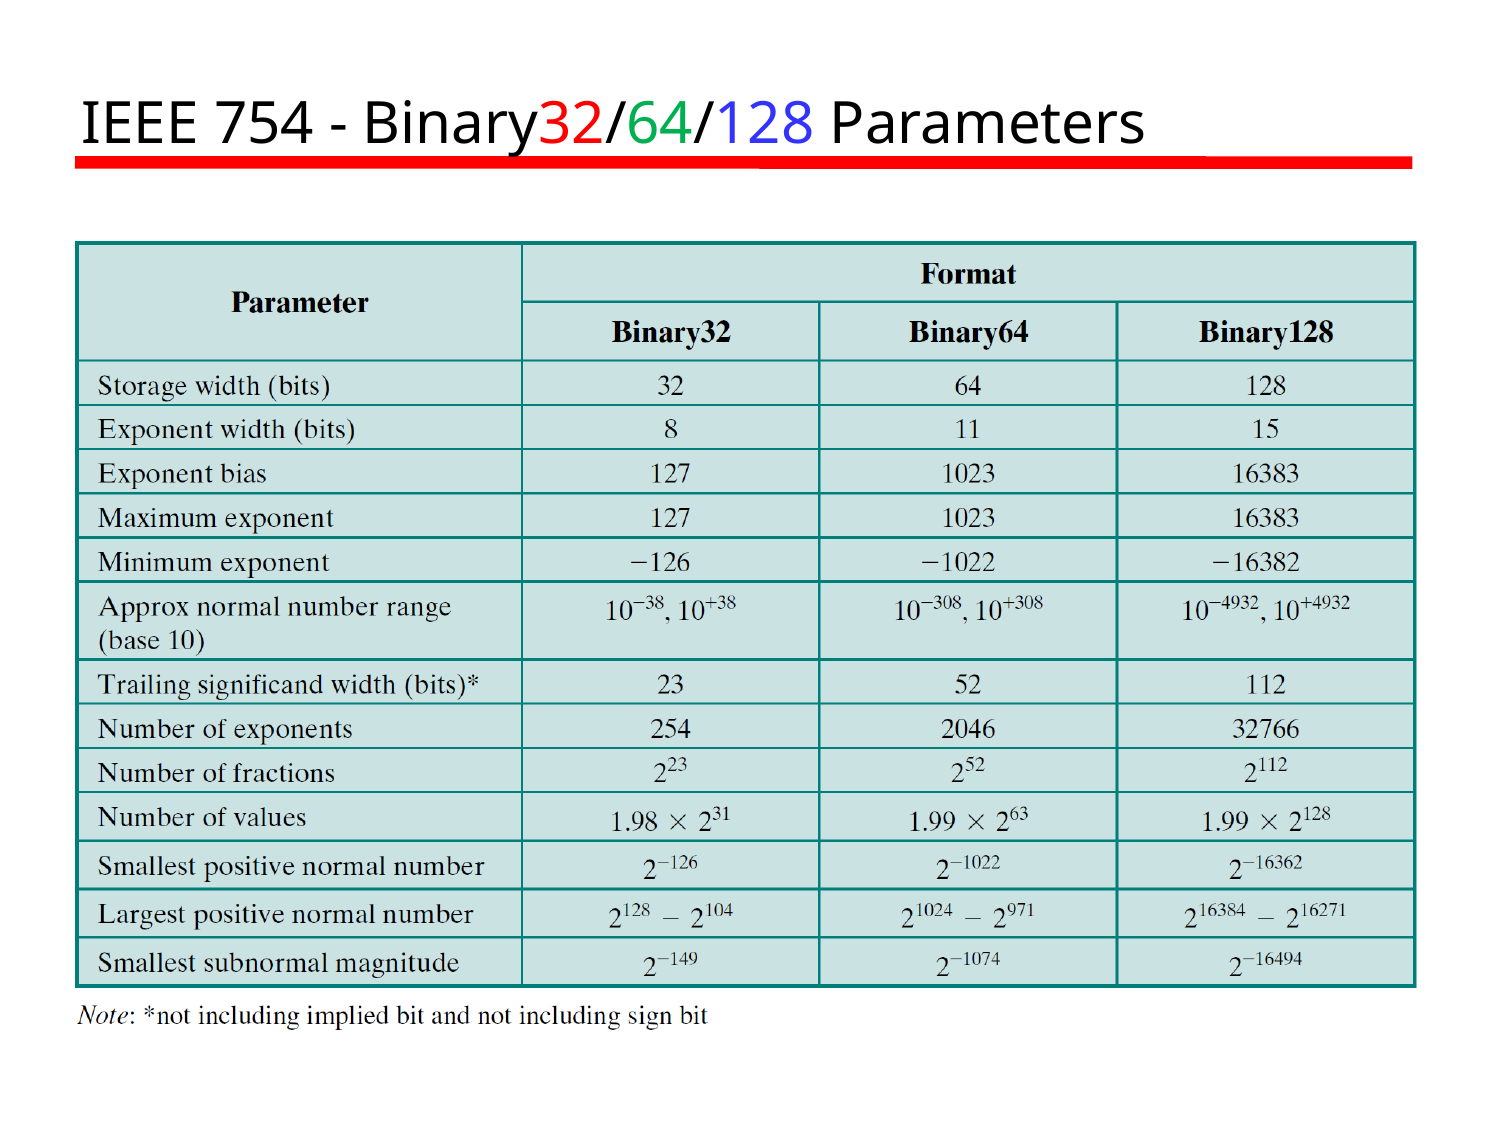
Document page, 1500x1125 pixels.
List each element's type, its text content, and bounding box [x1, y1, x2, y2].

picture [74, 240, 1417, 1035]
title IEEE 754 - Binary32/64/128 Parameters [66, 24, 1413, 163]
